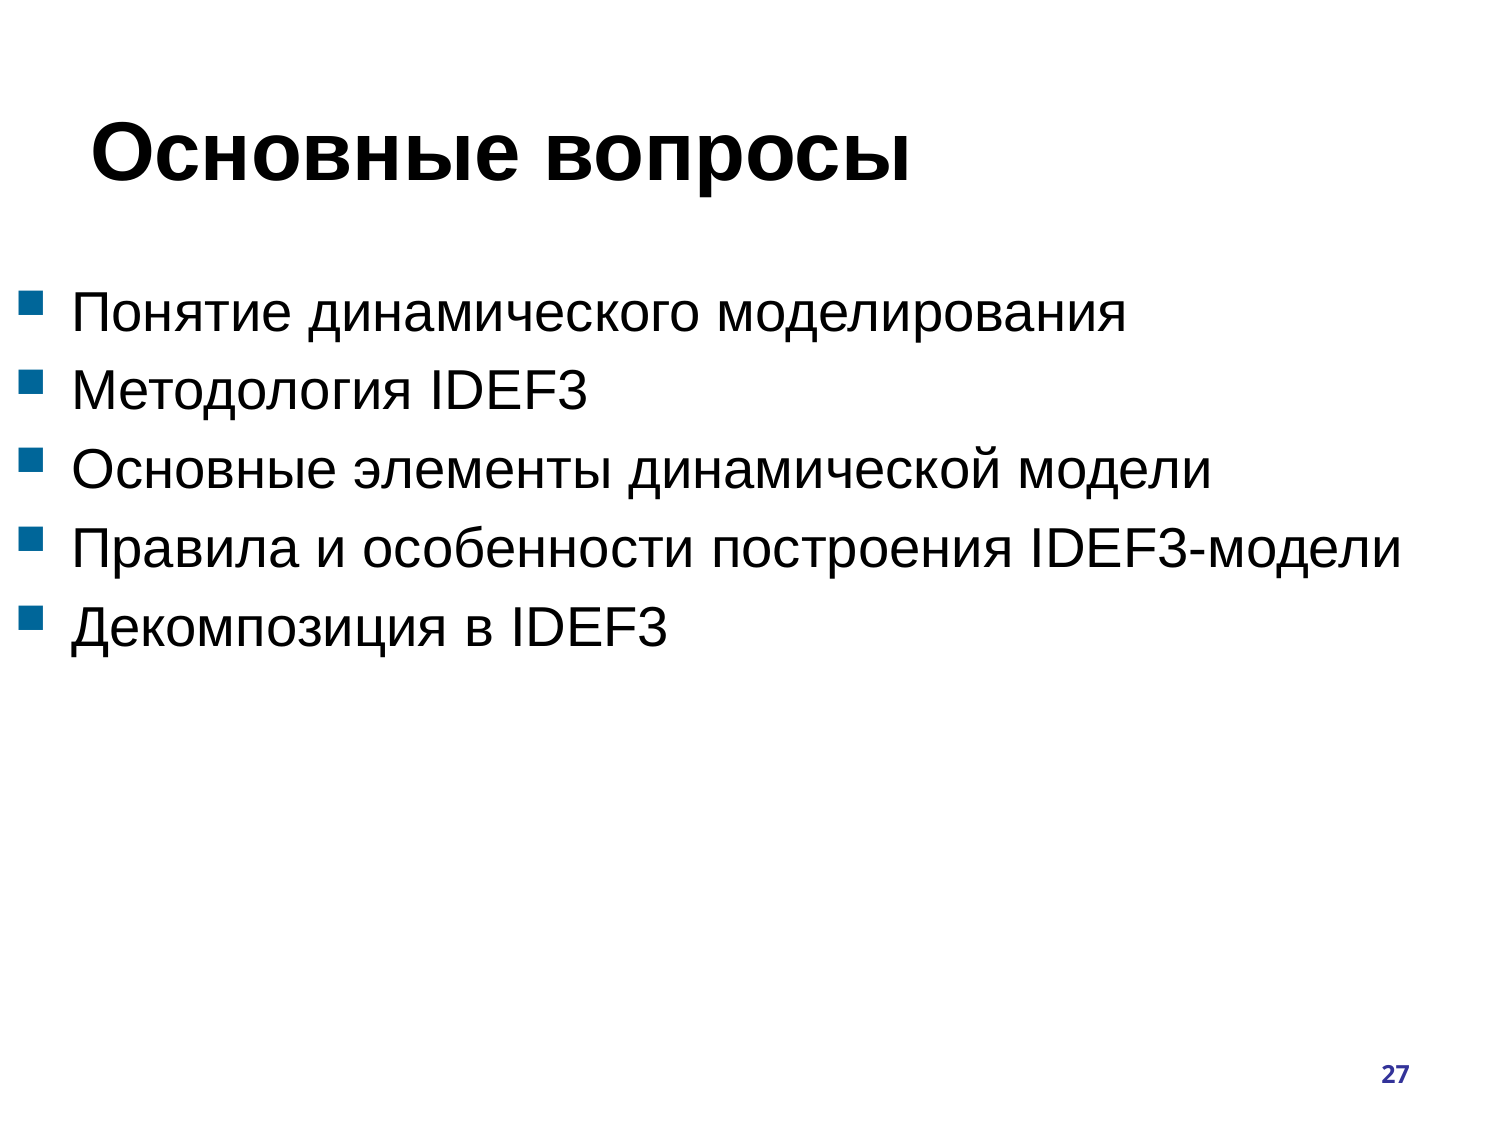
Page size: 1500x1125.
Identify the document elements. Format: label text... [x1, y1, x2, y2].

title Основные вопросы [75, 75, 1425, 220]
list Понятие динамического моделирования Методология IDEF3 Основные элементы динамической модели Правила и особенности построения IDEF3-модели Декомпозиция в IDEF3 [0, 267, 1500, 1000]
slide_number 27 [1074, 1025, 1425, 1100]
